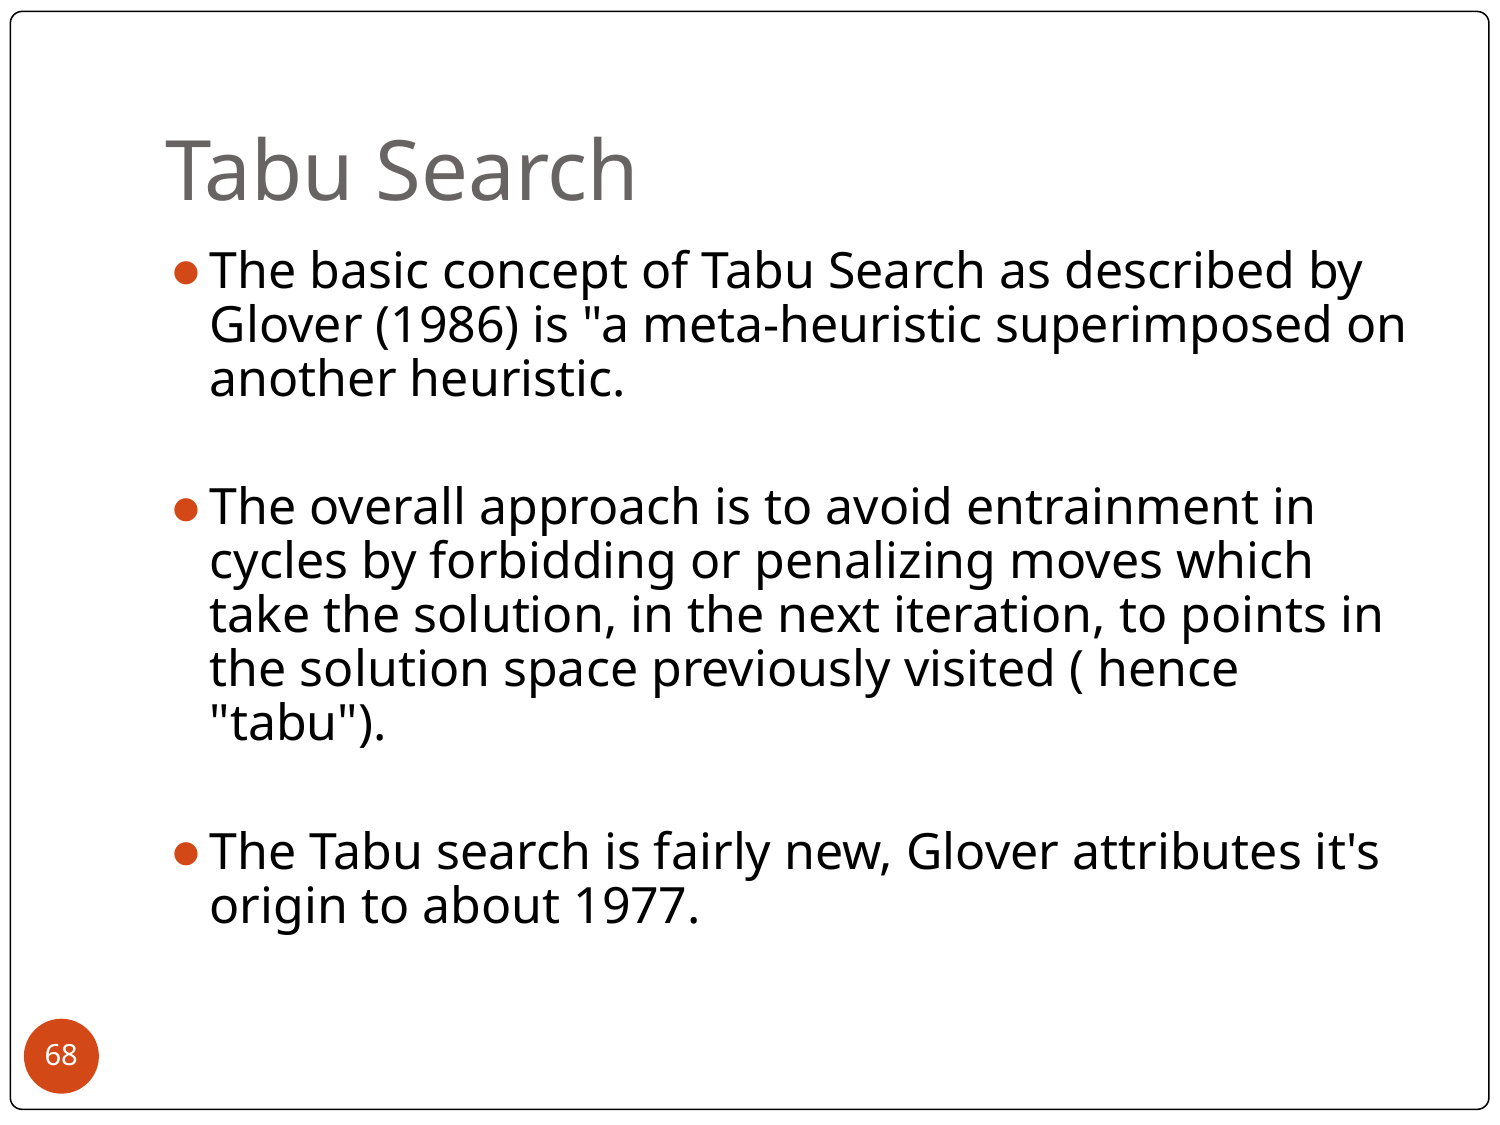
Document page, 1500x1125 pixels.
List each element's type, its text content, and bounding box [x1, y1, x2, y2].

text_box ‹#› [23, 1018, 99, 1094]
list The basic concept of Tabu Search as described by Glover (1986) is "a meta-heuristic superimposed on another heuristic. The overall approach is to avoid entrainment in cycles by forbidding or penalizing moves which take the solution, in the next iteration, to points in the solution space previously visited ( hence "tabu"). The Tabu search is fairly new, Glover attributes it's origin to about 1977. [150, 237, 1425, 988]
title Tabu Search [150, 45, 1425, 233]
